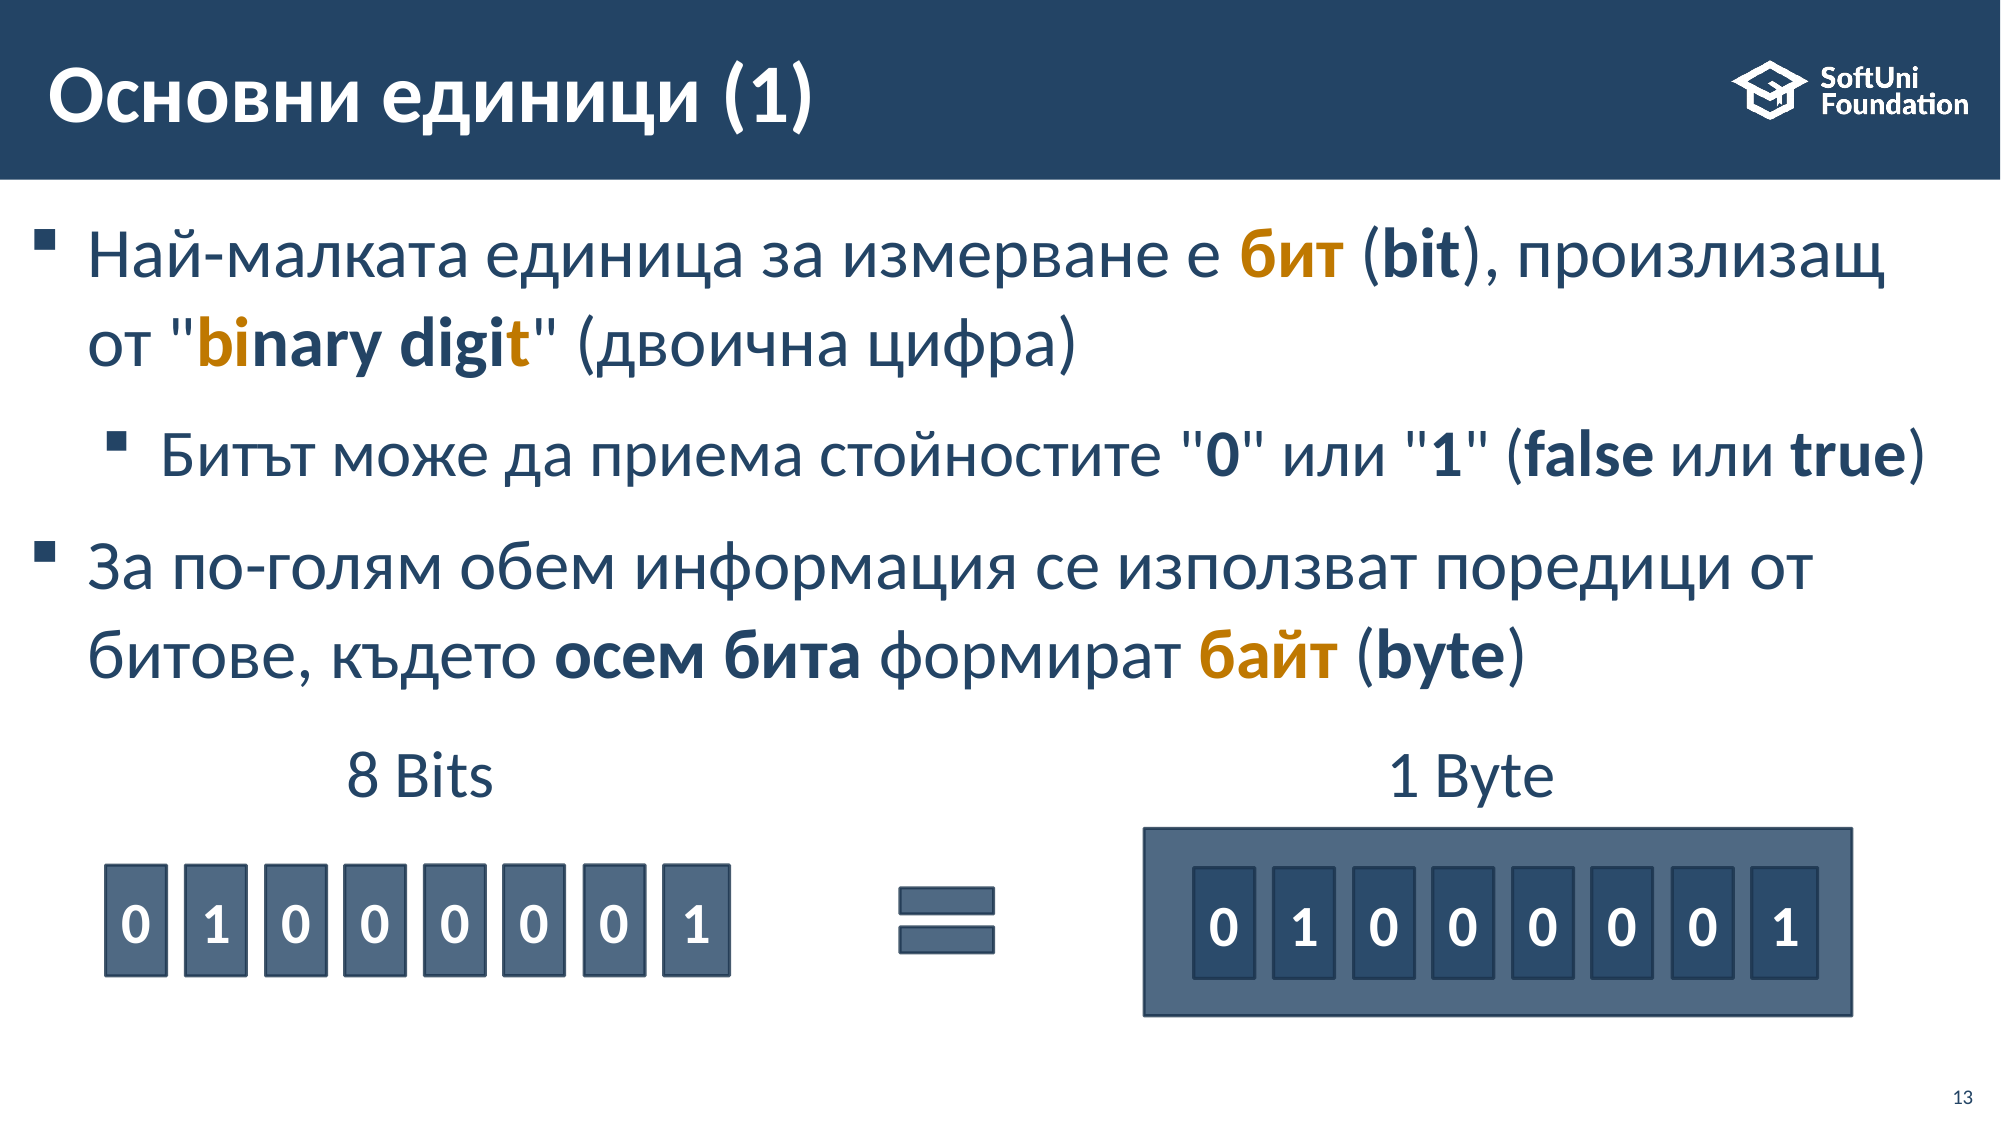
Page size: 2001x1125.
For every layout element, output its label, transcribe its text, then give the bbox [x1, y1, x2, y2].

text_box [1143, 828, 1853, 1017]
text_box [898, 925, 996, 955]
text_box 8 Bits [278, 705, 562, 829]
text_box 1 Byte [1329, 705, 1613, 826]
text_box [105, 864, 730, 977]
picture [1731, 60, 1968, 120]
title Основни единици (1) [31, 16, 1716, 162]
text_box [898, 886, 996, 916]
slide_number 13 [1927, 1067, 1989, 1117]
list Най-малката единица за измерване е бит (bit), произлизащ от "binary digit" (двоична цифра) Битът може да приема стойностите "0" или "1" (false или true) За по-голям обем информация се използват поредици от битове, където осем бита формират байт (byte) [10, 196, 1970, 1104]
